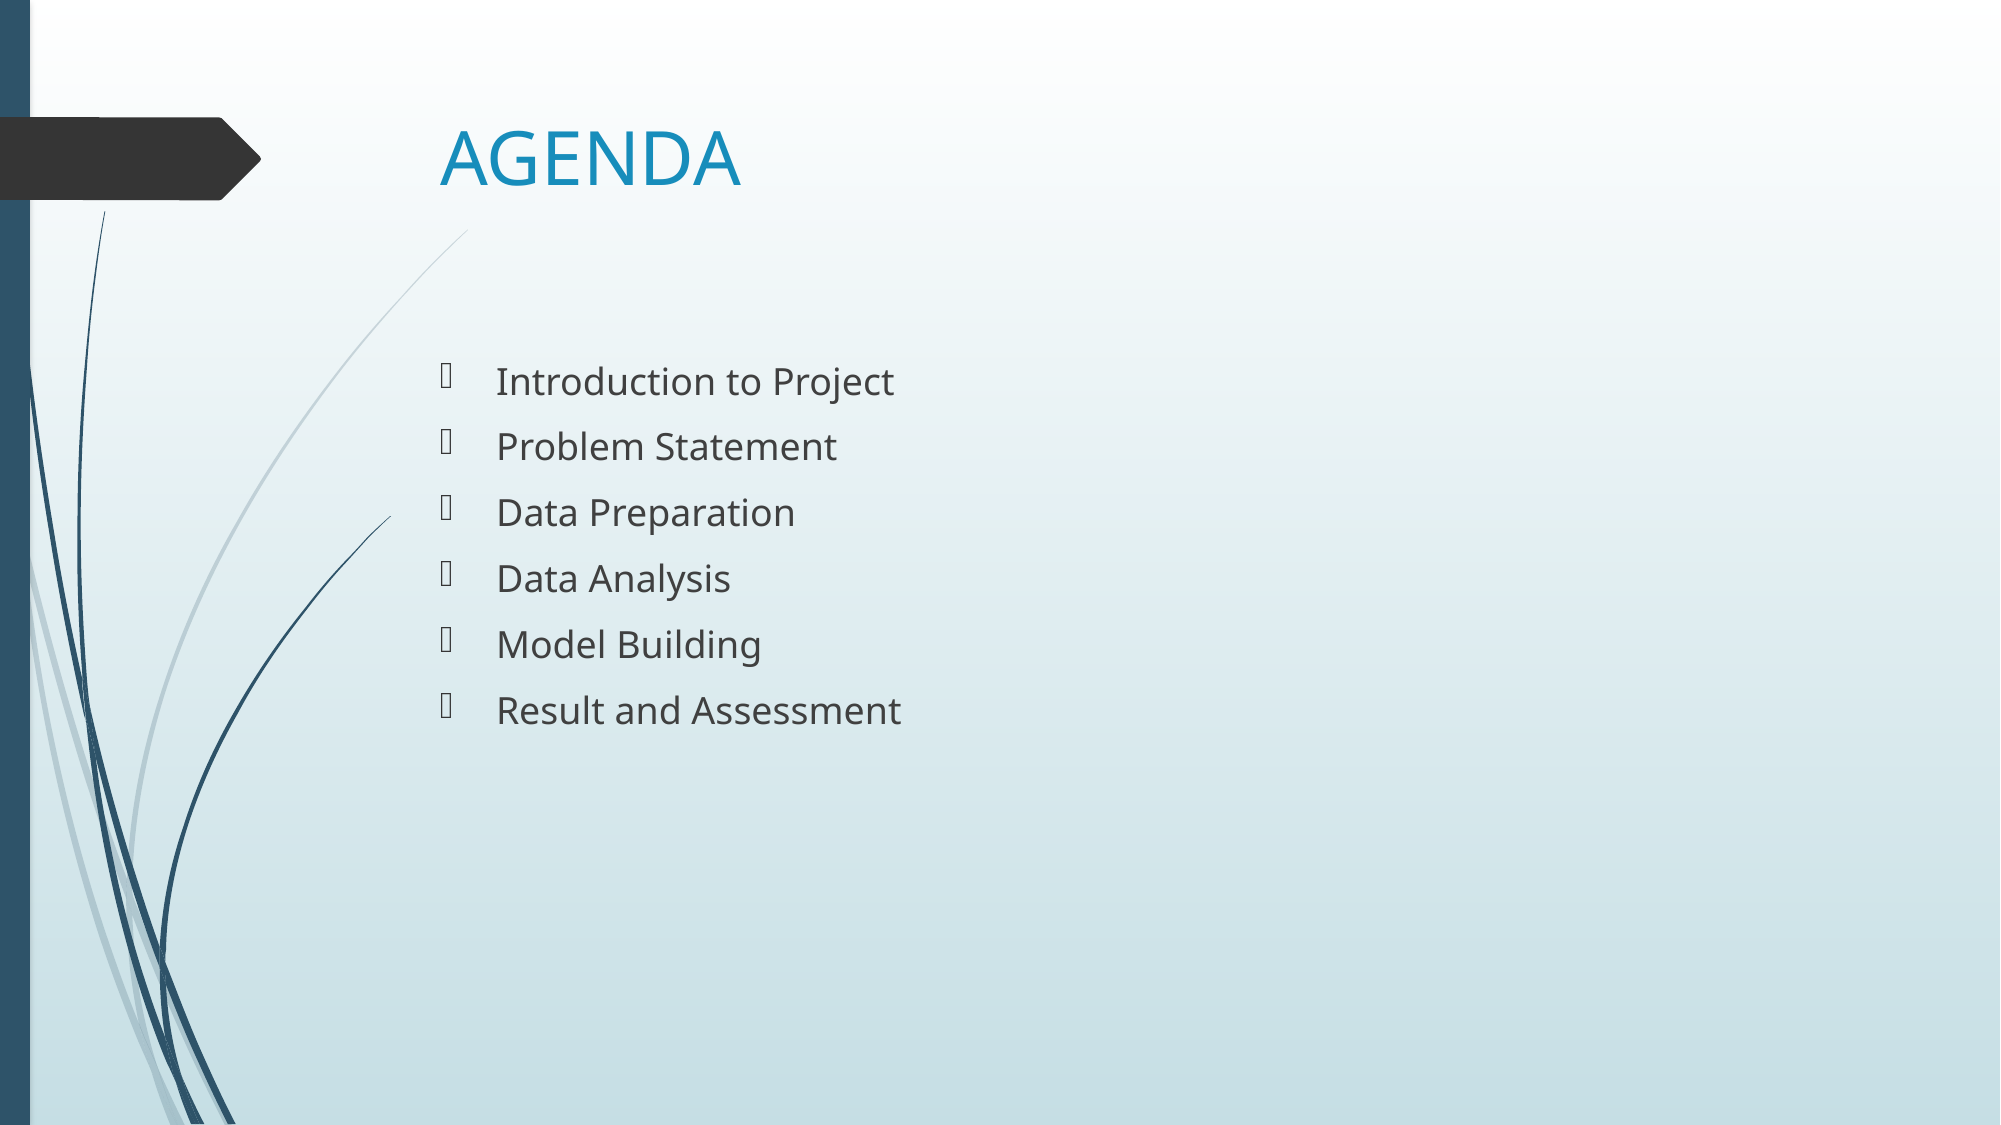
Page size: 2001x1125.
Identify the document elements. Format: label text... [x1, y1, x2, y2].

title AGENDA [425, 102, 1888, 313]
list Introduction to Project Problem Statement Data Preparation Data Analysis Model Building Result and Assessment [424, 350, 1888, 970]
